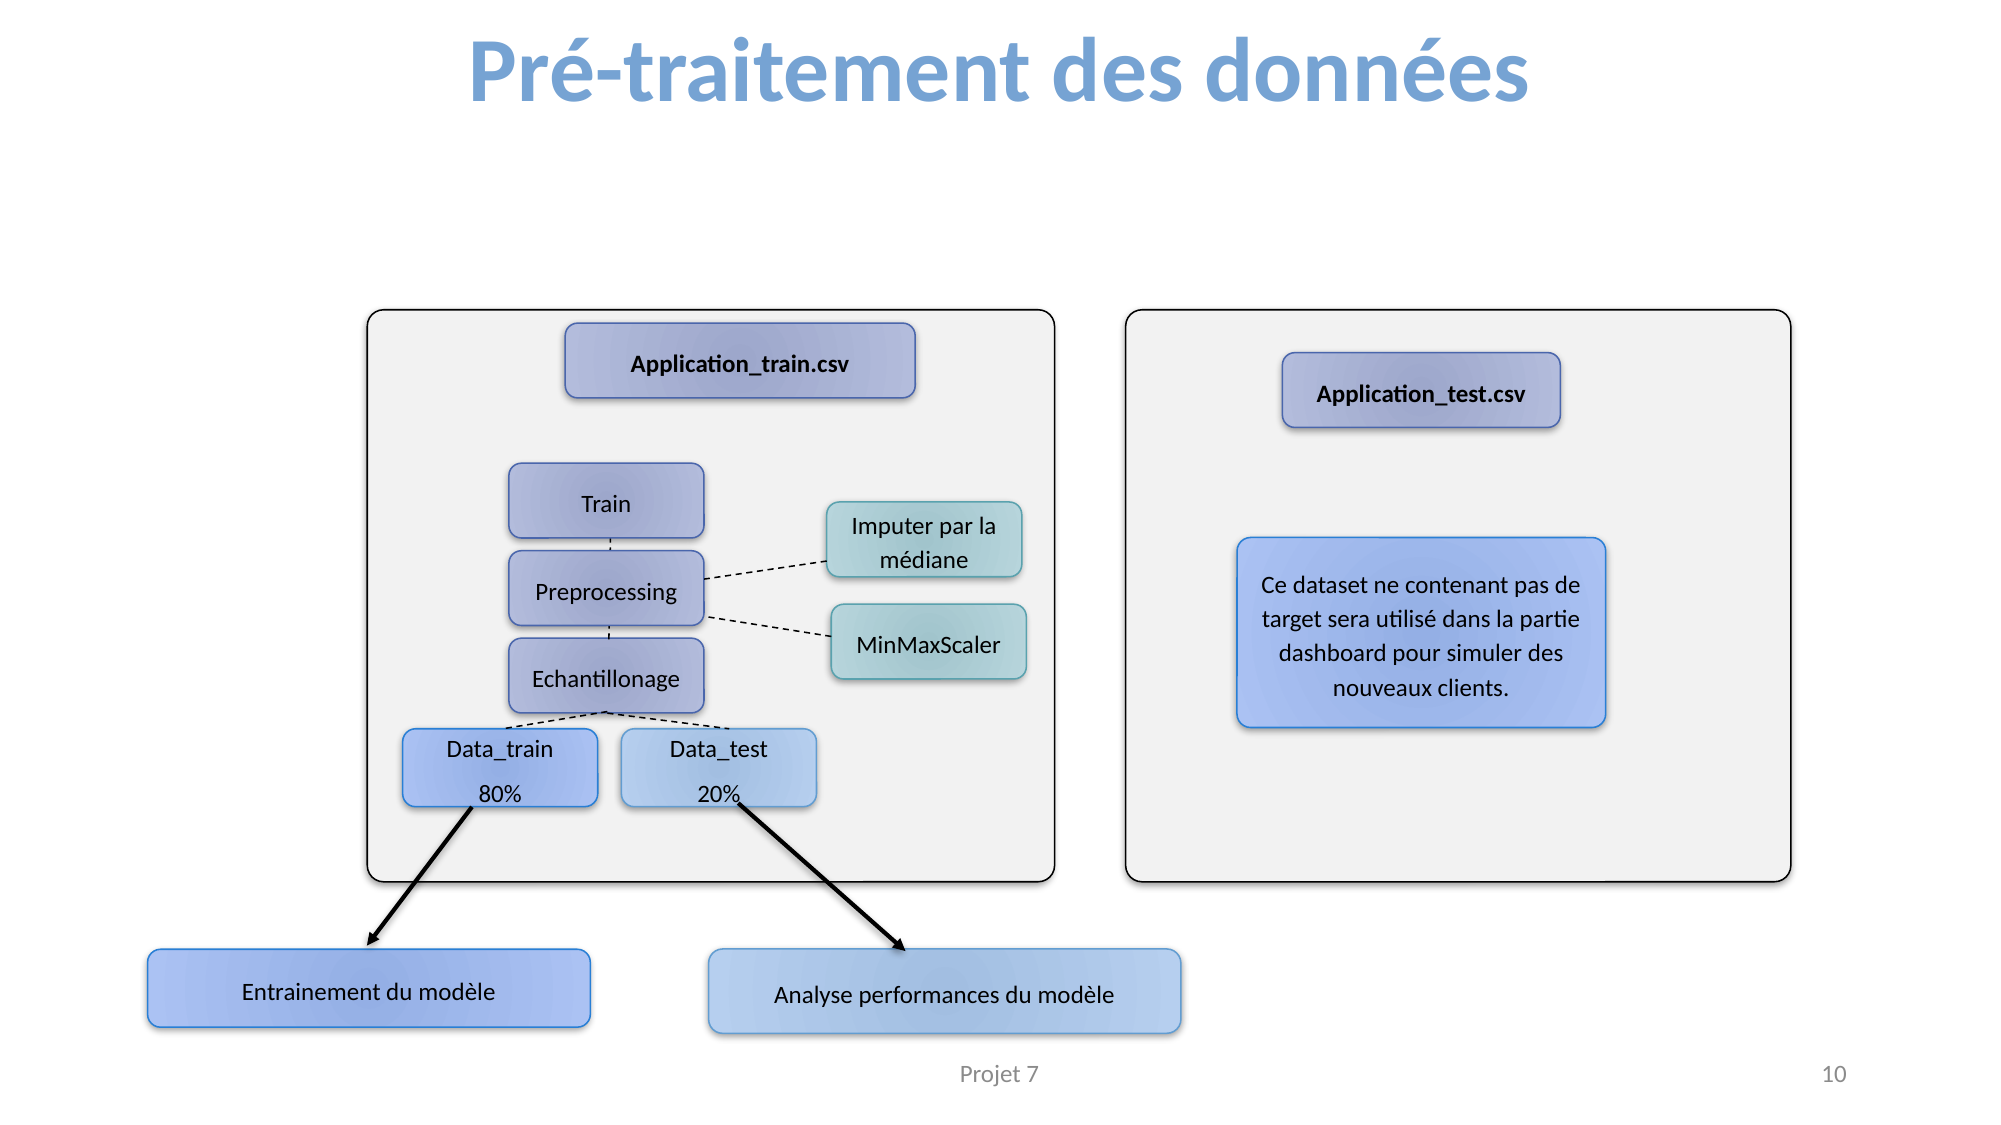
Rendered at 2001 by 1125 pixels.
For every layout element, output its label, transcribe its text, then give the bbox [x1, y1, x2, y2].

footer Projet 7 [662, 1042, 1337, 1102]
text_box [1125, 309, 1791, 882]
text_box Entrainement du modèle [147, 949, 591, 1028]
text_box Imputer par la médiane [826, 501, 1022, 577]
slide_number 10 [1412, 1042, 1862, 1102]
text_box Pré-traitement des données [0, 2, 2001, 128]
text_box [366, 815, 466, 946]
text_box Application_test.csv [1282, 352, 1561, 428]
text_box Ce dataset ne contenant pas de target sera utilisé dans la partie dashboard pour simuler des nouveaux clients. [1236, 537, 1606, 728]
text_box [367, 309, 1055, 882]
text_box [751, 815, 906, 952]
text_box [402, 462, 817, 807]
text_box Application_train.csv [565, 323, 916, 398]
text_box Analyse performances du modèle [708, 948, 1181, 1034]
text_box MinMaxScaler [831, 604, 1027, 680]
